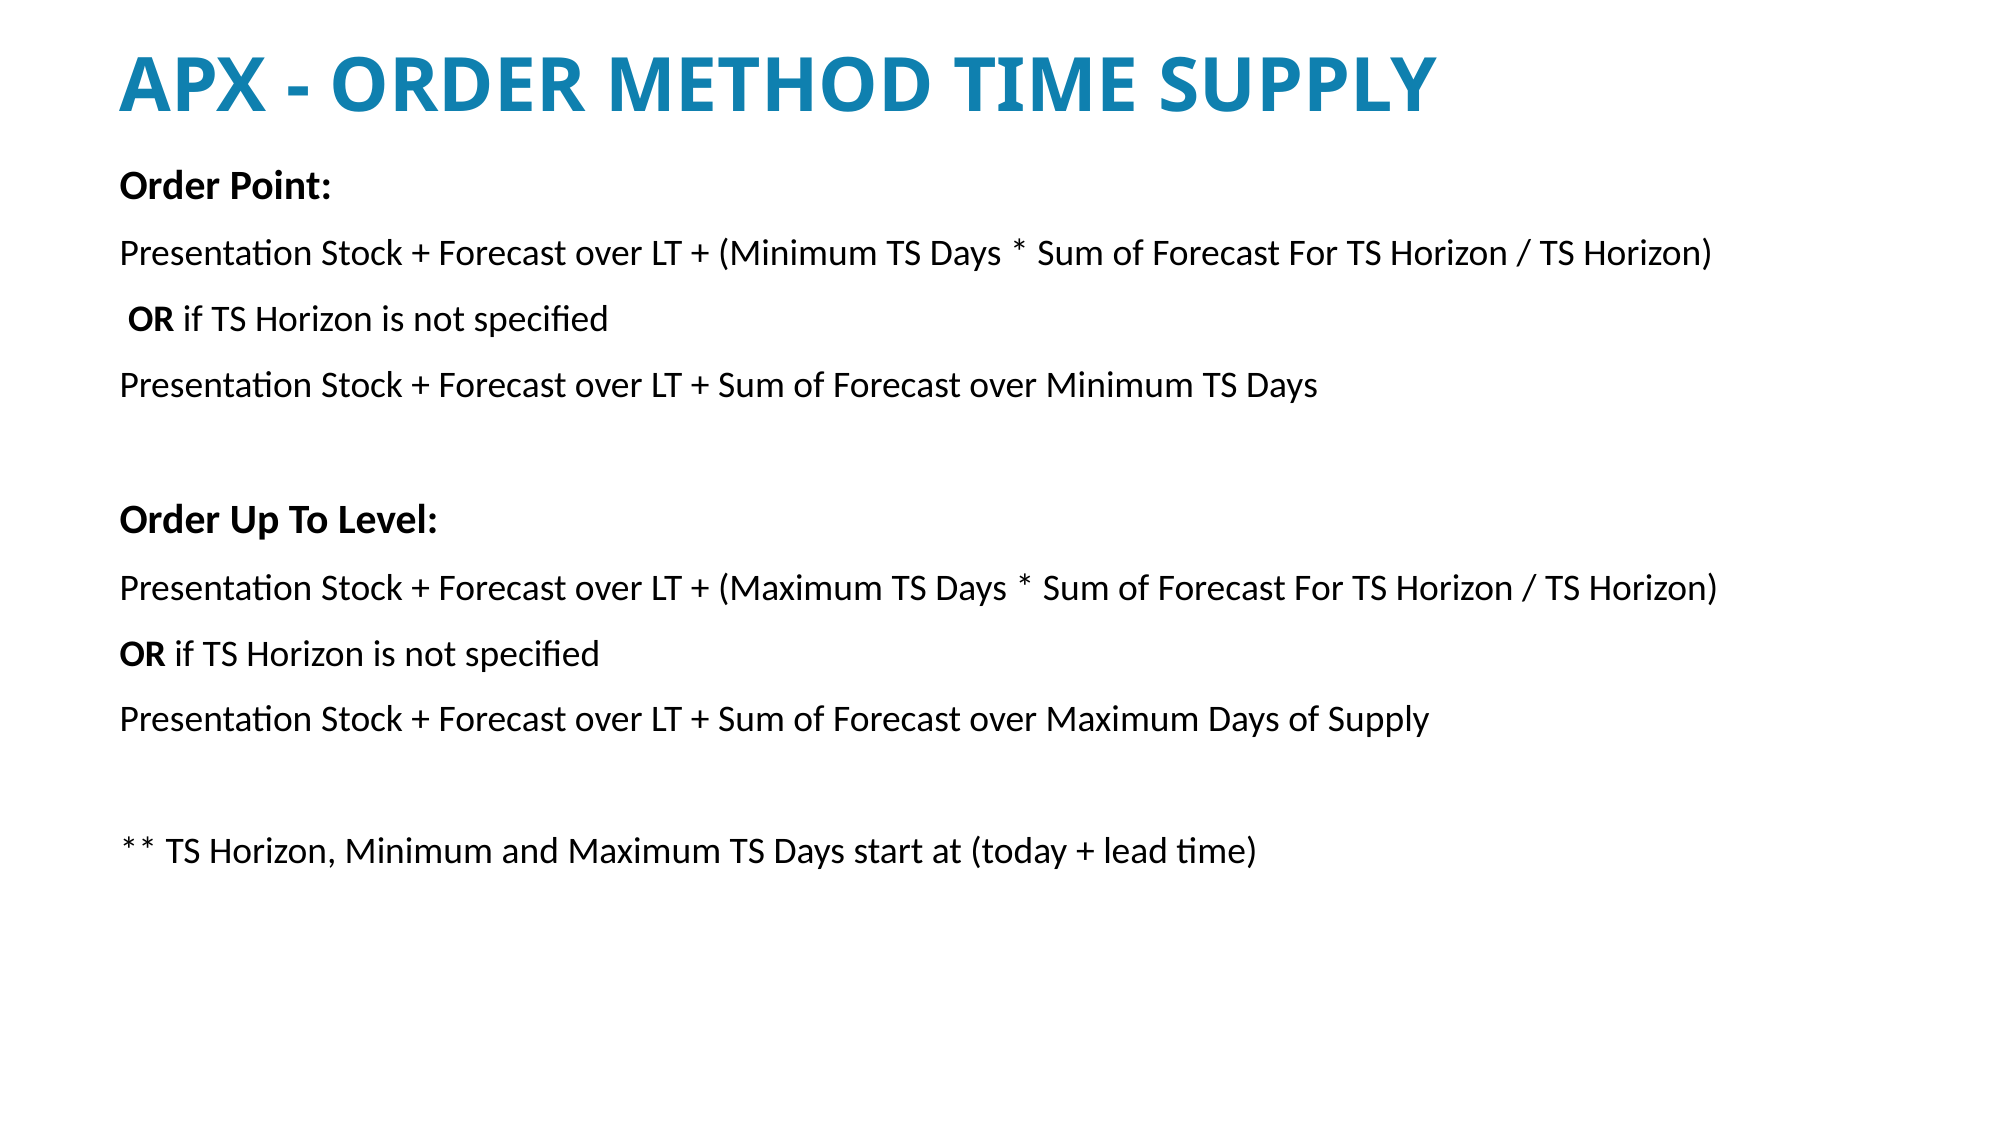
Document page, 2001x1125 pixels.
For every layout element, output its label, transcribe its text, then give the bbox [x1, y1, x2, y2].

title APX - Order Method Time supply [104, 24, 1768, 150]
list Order Point: Presentation Stock + Forecast over LT + (Minimum TS Days * Sum of Forecast For TS Horizon / TS Horizon) OR if TS Horizon is not specified Presentation Stock + Forecast over LT + Sum of Forecast over Minimum TS Days Order Up To Level: Presentation Stock + Forecast over LT + (Maximum TS Days * Sum of Forecast For TS Horizon / TS Horizon) OR if TS Horizon is not specified Presentation Stock + Forecast over LT + Sum of Forecast over Maximum Days of Supply ** TS Horizon, Minimum and Maximum TS Days start at (today + lead time) [104, 149, 1903, 1038]
